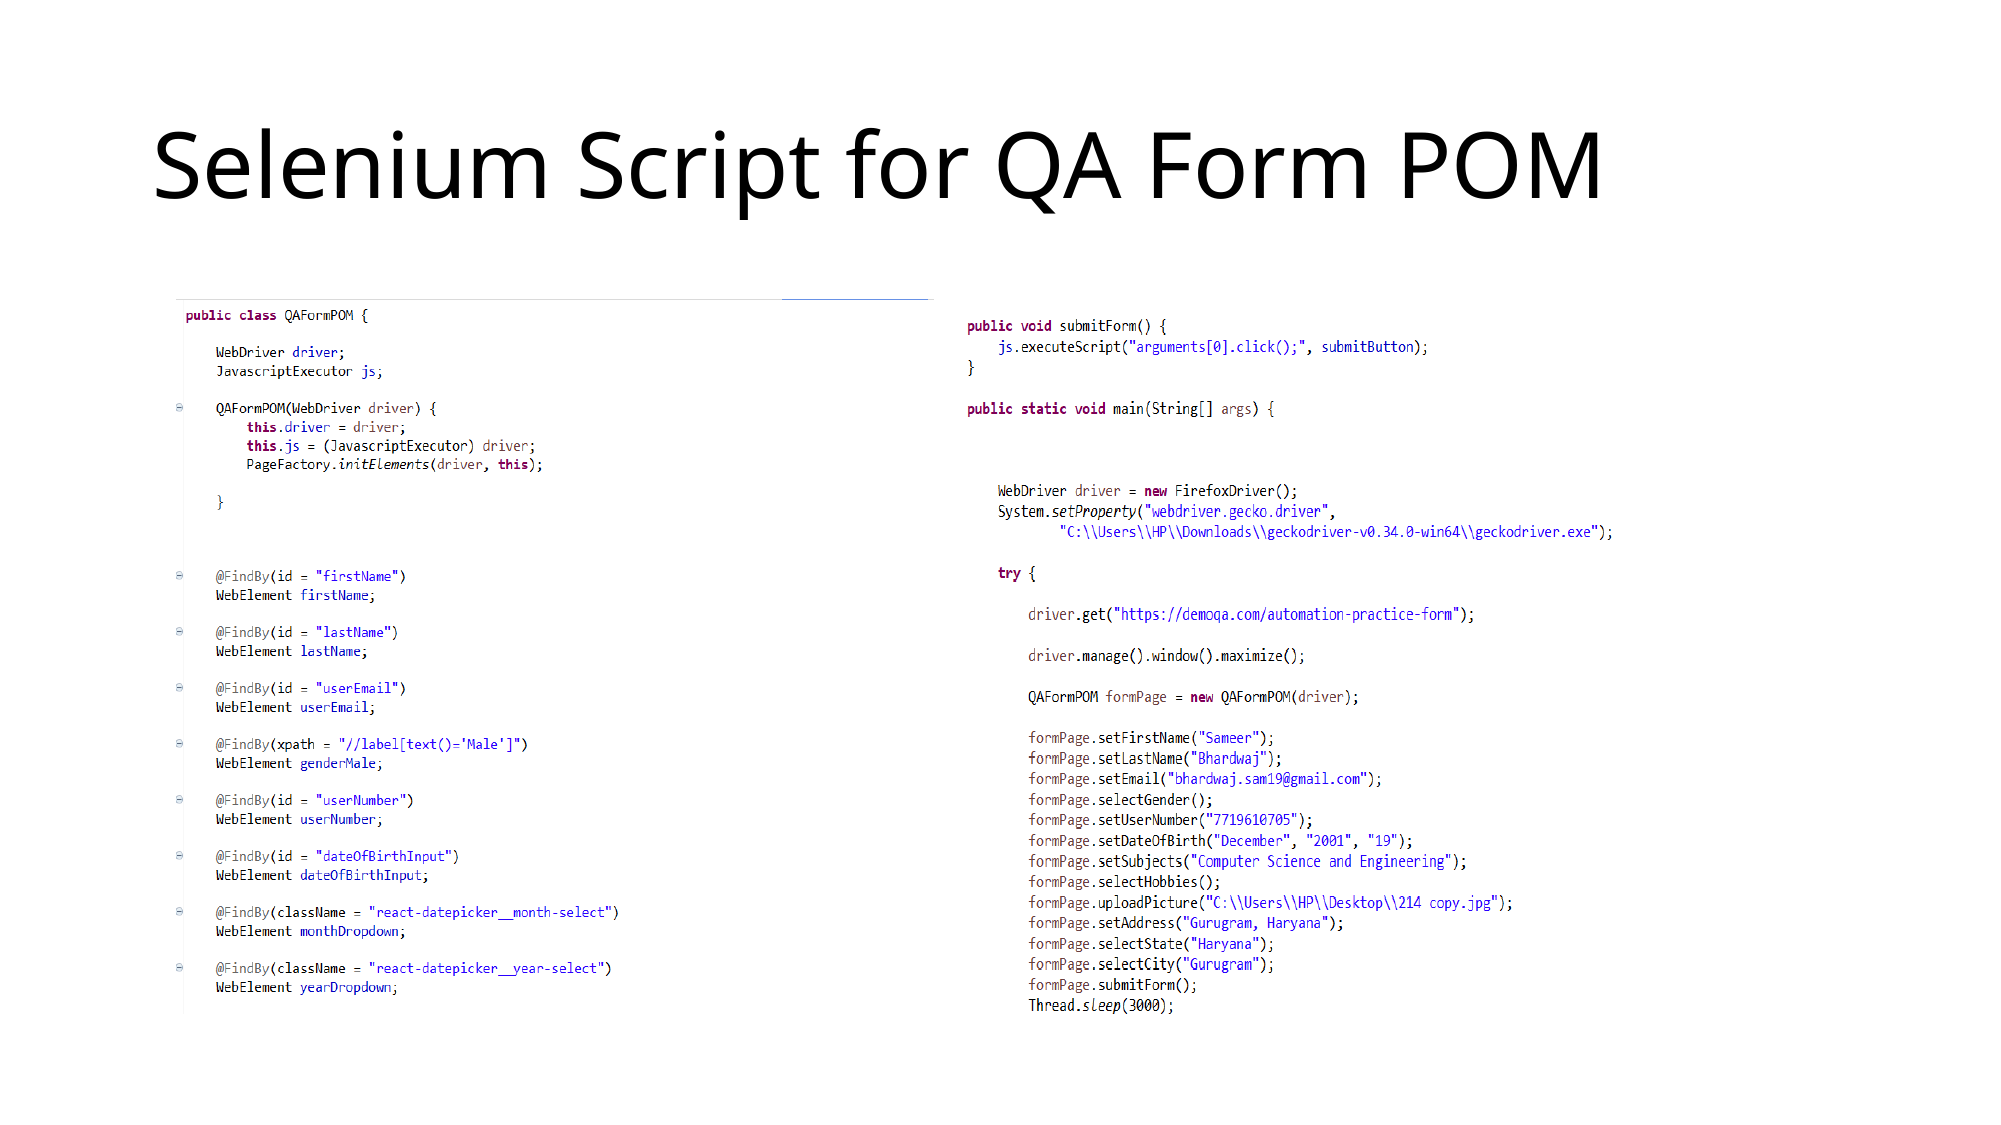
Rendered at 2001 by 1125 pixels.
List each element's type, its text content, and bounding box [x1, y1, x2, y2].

title Selenium Script for QA Form POM [137, 59, 1863, 278]
picture [934, 299, 1698, 1040]
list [176, 299, 934, 1014]
